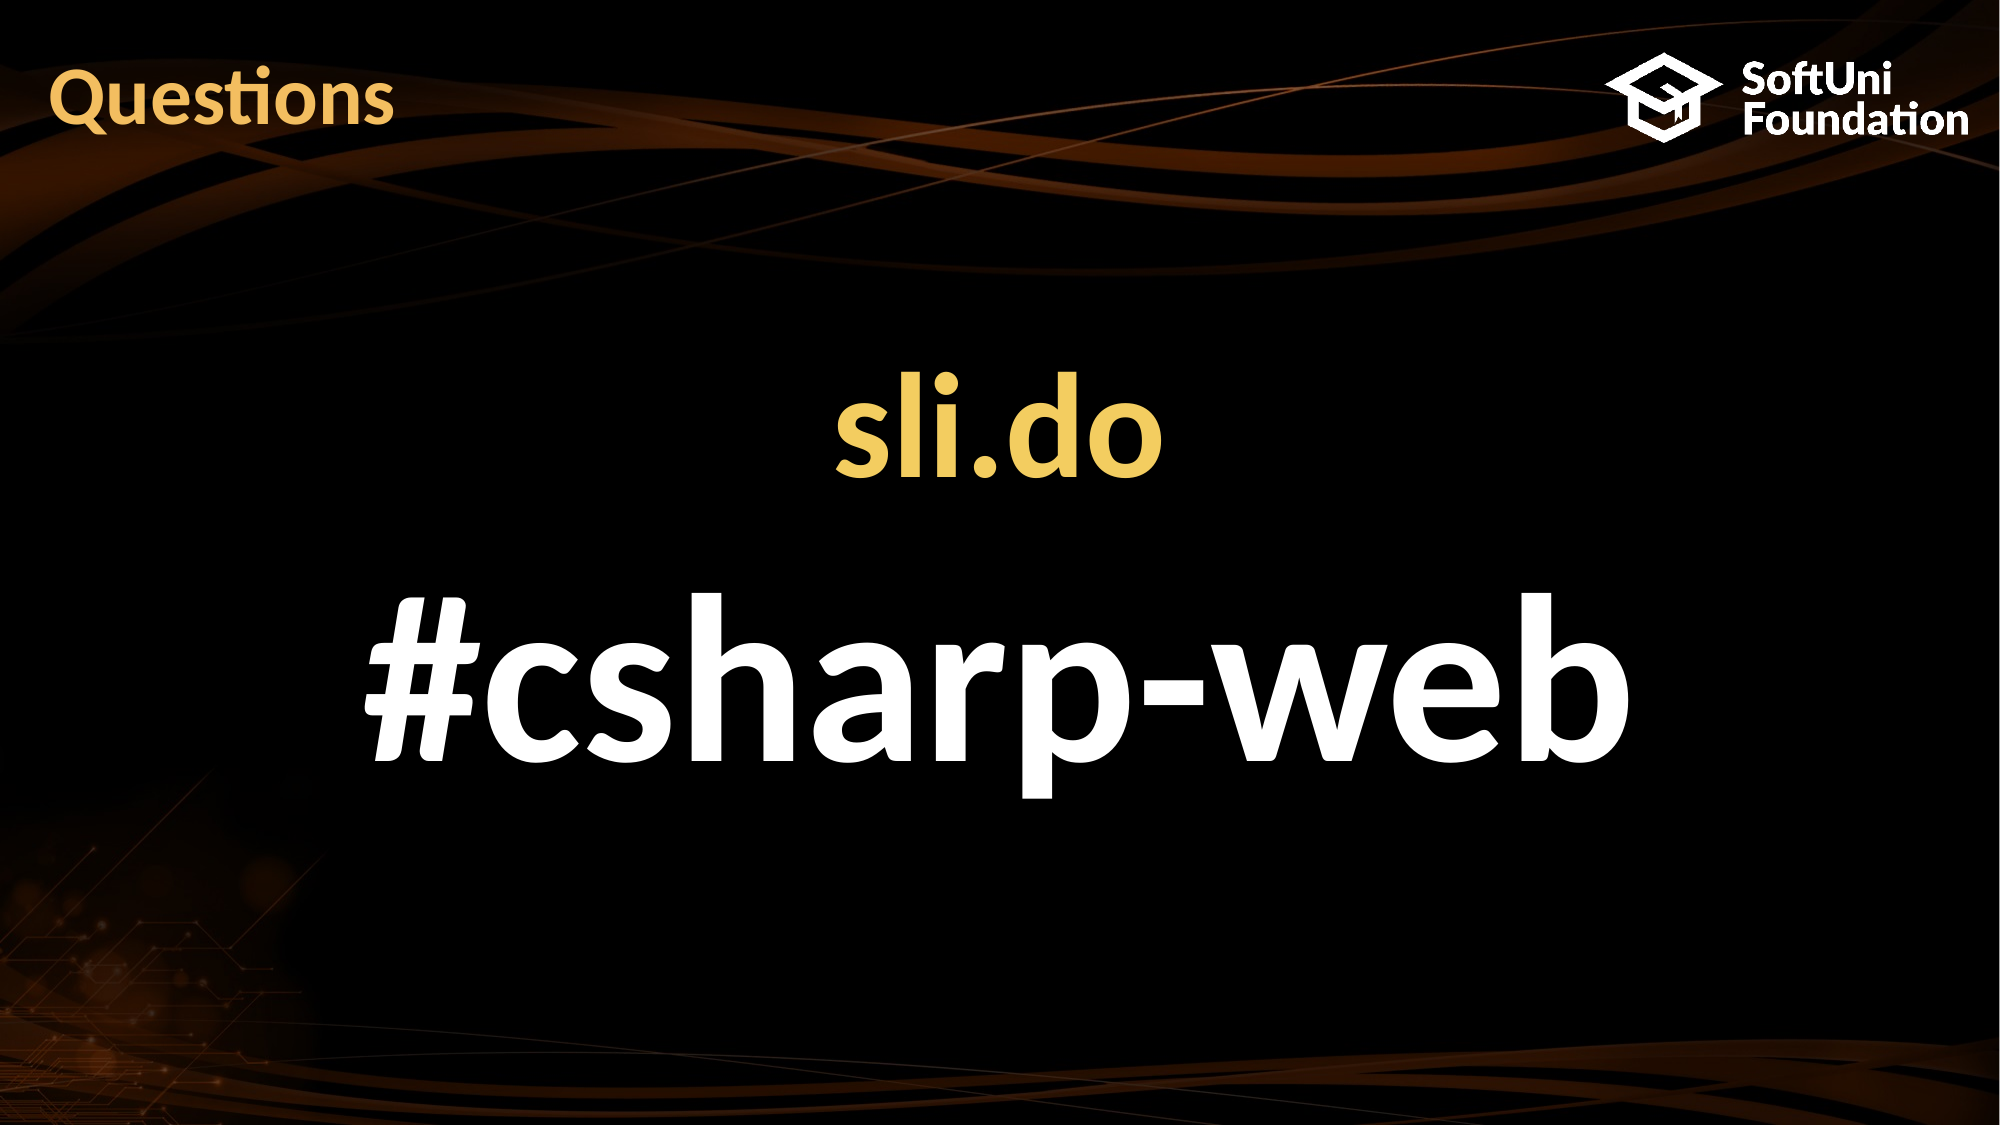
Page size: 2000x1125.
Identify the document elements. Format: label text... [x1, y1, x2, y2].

picture [0, 0, 2000, 1125]
list sli.do #csharp-web [31, 312, 1968, 849]
title Questions [30, 6, 1602, 189]
